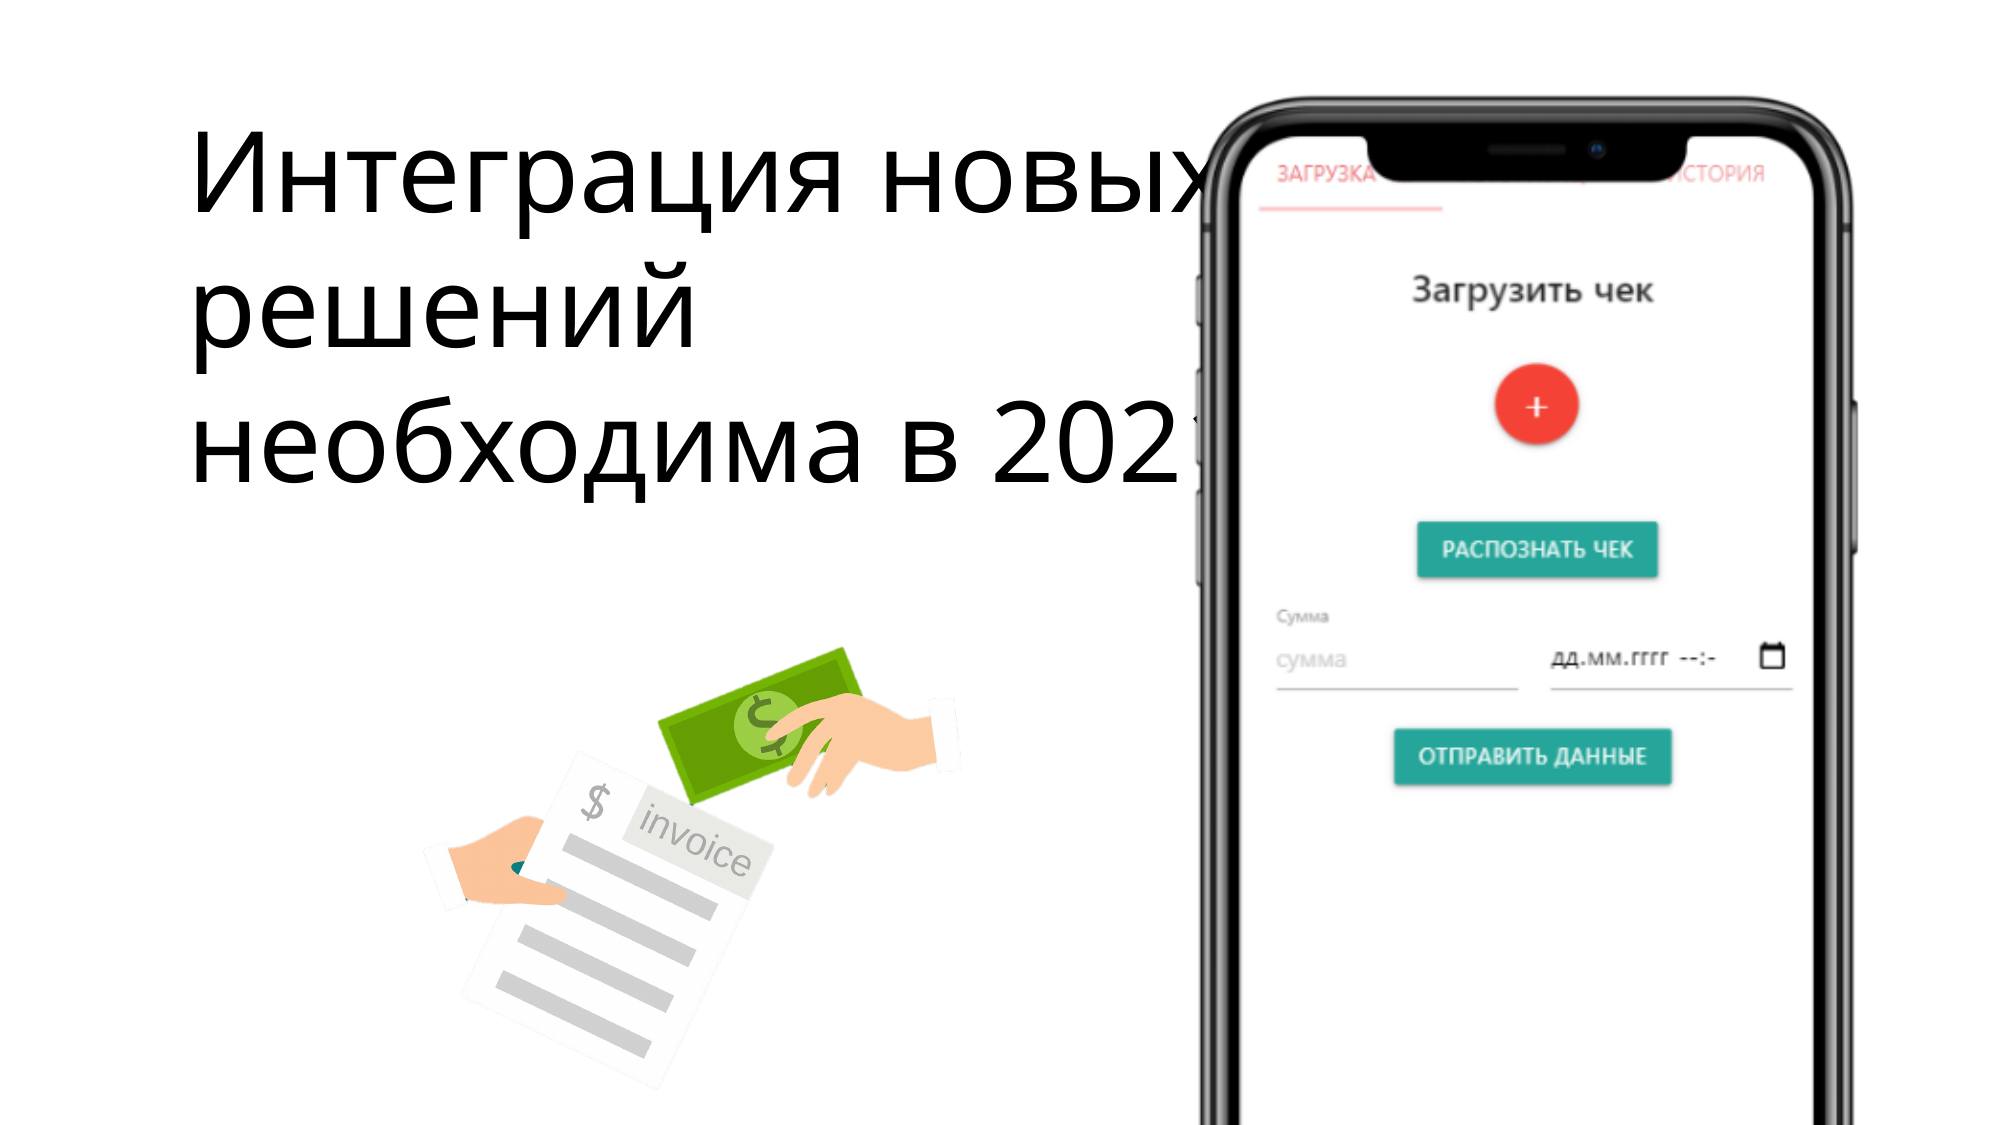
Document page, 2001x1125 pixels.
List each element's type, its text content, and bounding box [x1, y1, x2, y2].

picture [324, 0, 2000, 1125]
text_box Интеграция новых решений необходима в 2021 [172, 92, 1042, 513]
